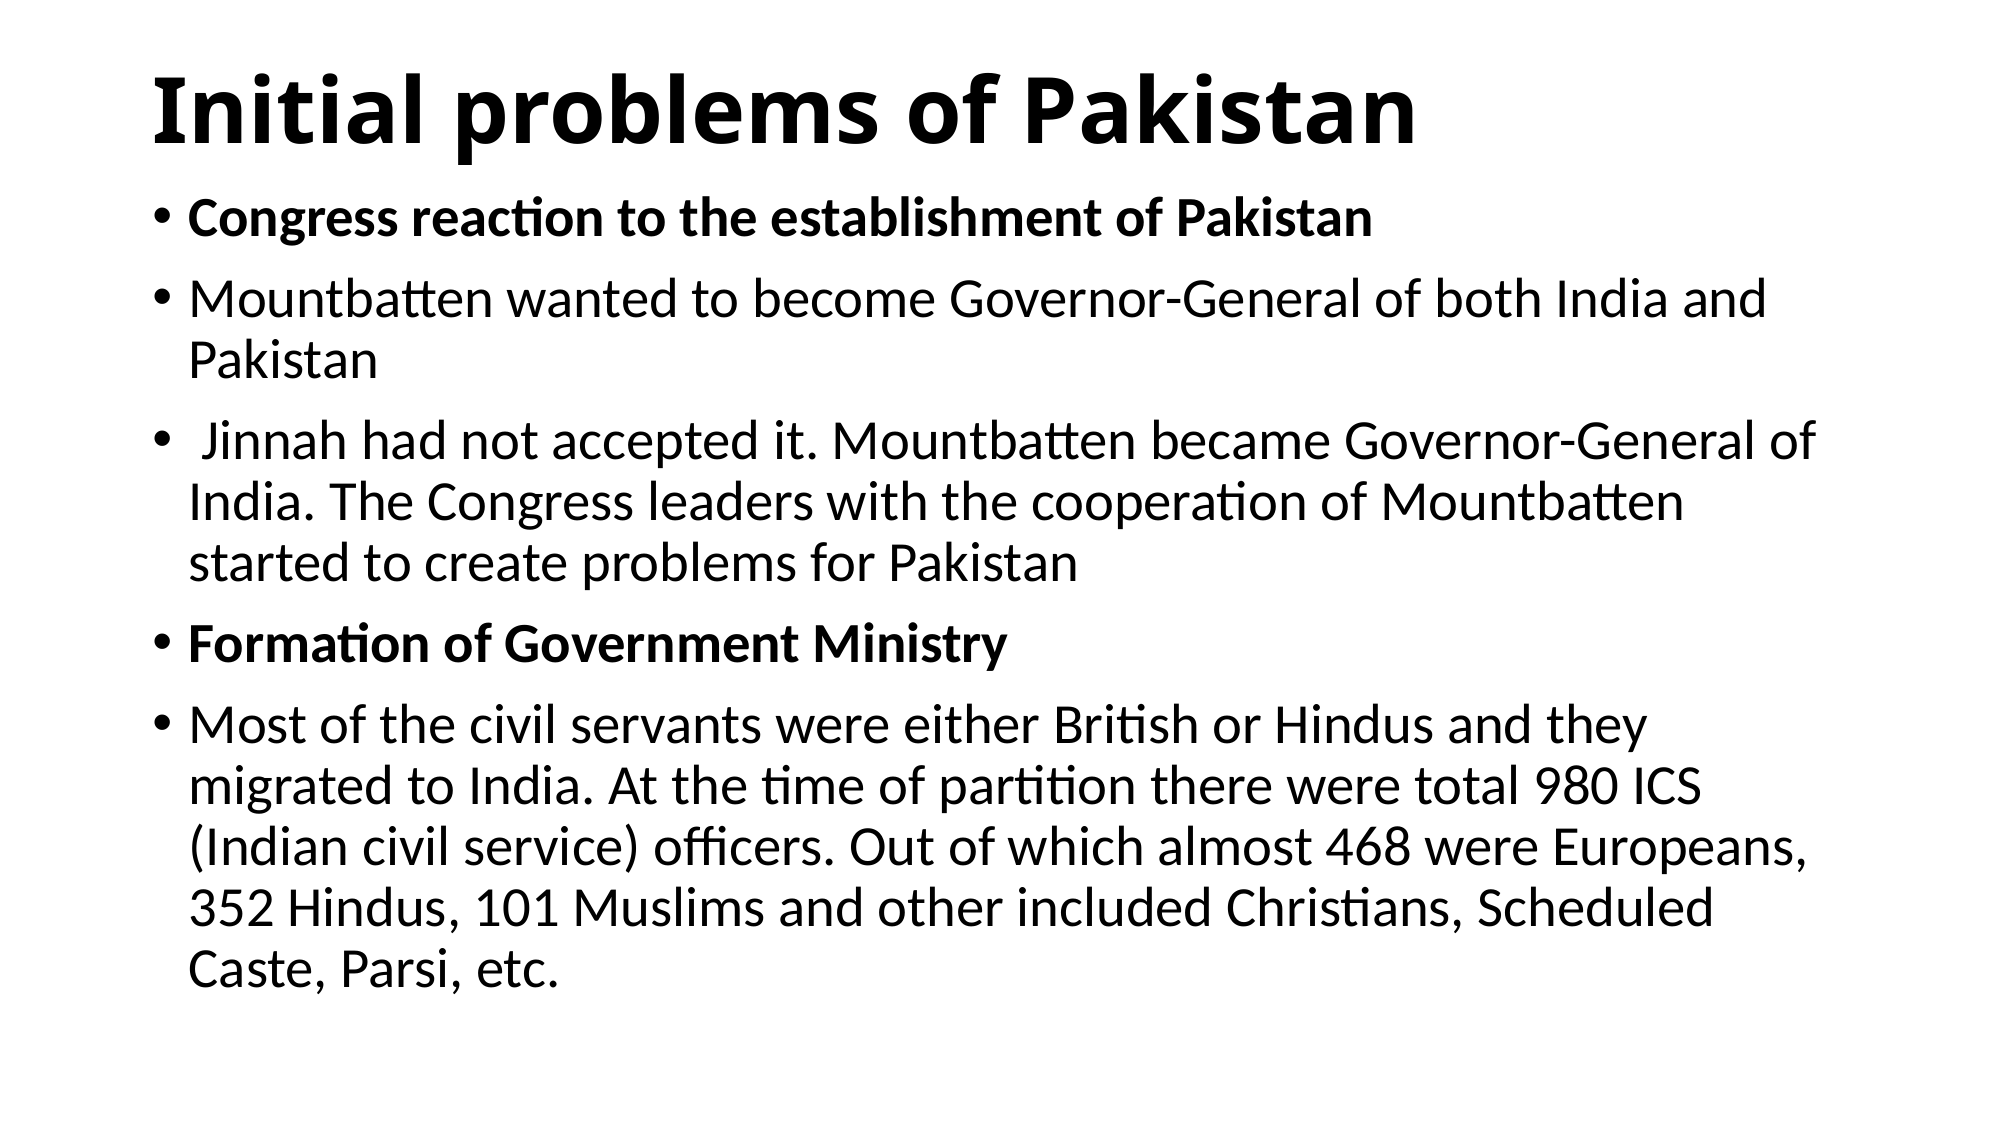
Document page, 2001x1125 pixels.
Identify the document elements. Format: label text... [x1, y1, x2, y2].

title Initial problems of Pakistan [137, 59, 1863, 180]
list Congress reaction to the establishment of Pakistan Mountbatten wanted to become Governor-General of both India and Pakistan Jinnah had not accepted it. Mountbatten became Governor-General of India. The Congress leaders with the cooperation of Mountbatten started to create problems for Pakistan Formation of Government Ministry Most of the civil servants were either British or Hindus and they migrated to India. At the time of partition there were total 980 ICS (Indian civil service) officers. Out of which almost 468 were Europeans, 352 Hindus, 101 Muslims and other included Christians, Scheduled Caste, Parsi, etc. [137, 180, 1863, 1014]
